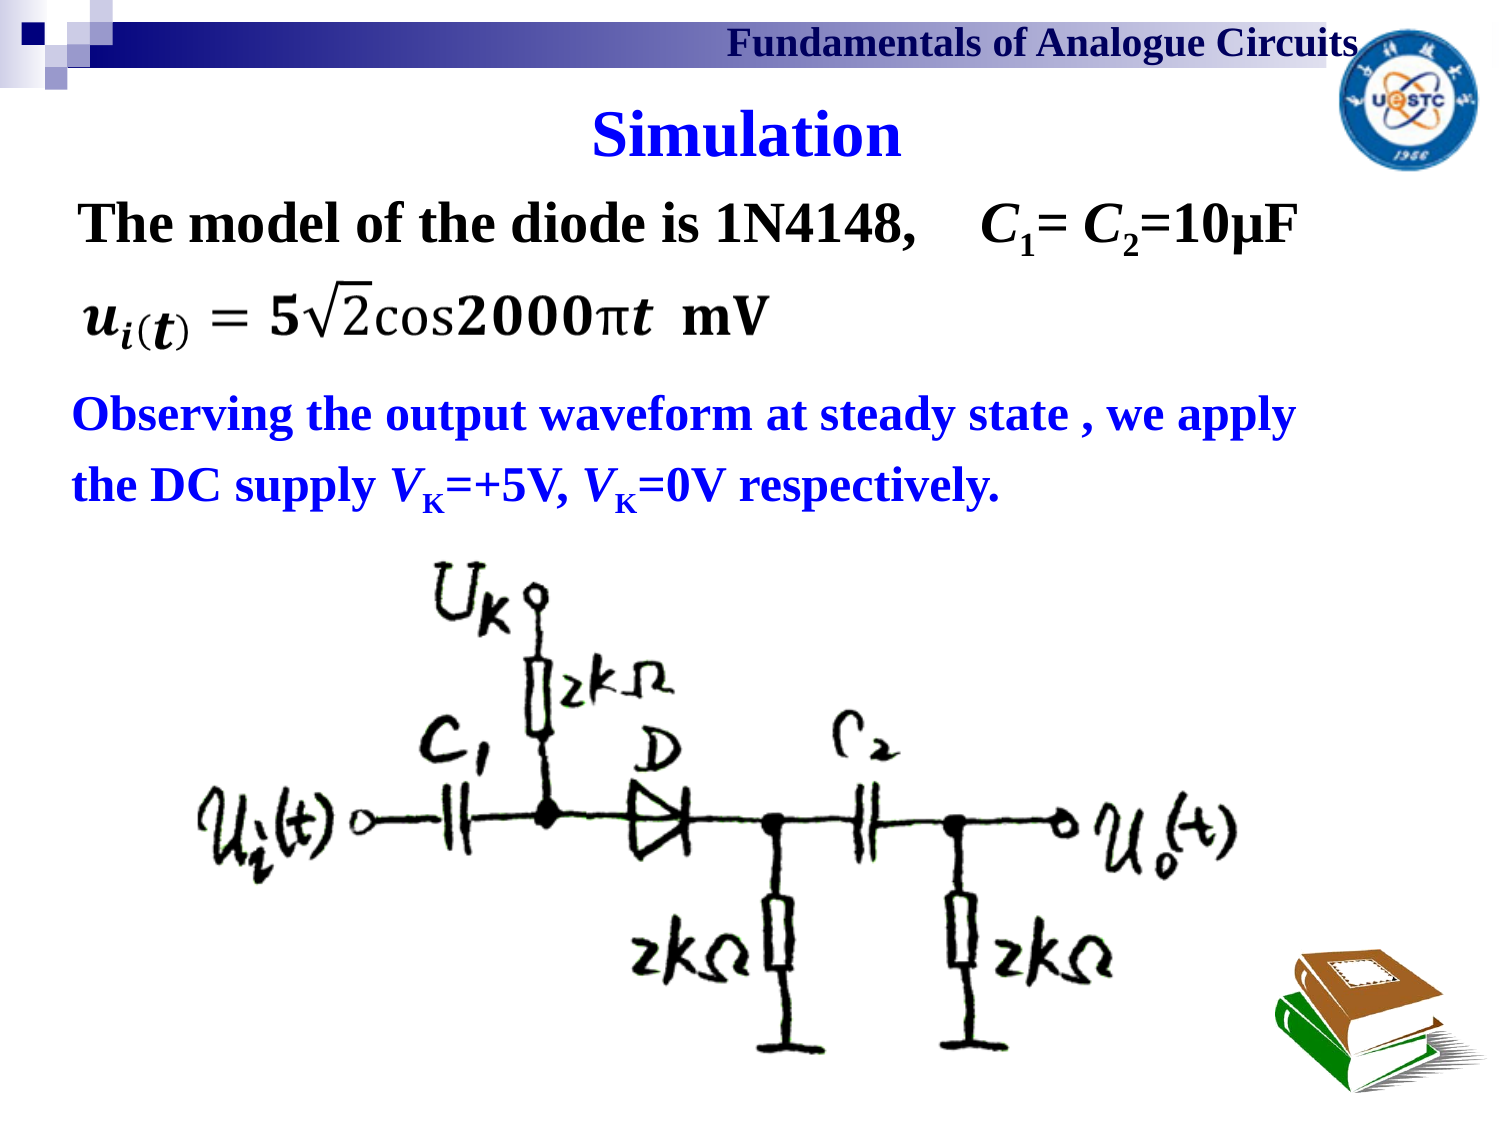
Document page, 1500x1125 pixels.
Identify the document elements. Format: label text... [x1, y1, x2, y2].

text_box Observing the output waveform at steady state , we apply the DC supply VK=+5V, VK=0V respectively. [56, 353, 1382, 527]
picture [195, 557, 1242, 1058]
picture [1274, 949, 1488, 1093]
text_box Fundamentals of Analogue Circuits [723, 12, 1326, 67]
text_box [45, 262, 808, 357]
text_box Simulation [576, 82, 918, 178]
text_box C1= C2=10μF [965, 176, 1315, 271]
picture [1326, 4, 1493, 183]
text_box The model of the diode is 1N4148, [62, 176, 965, 262]
